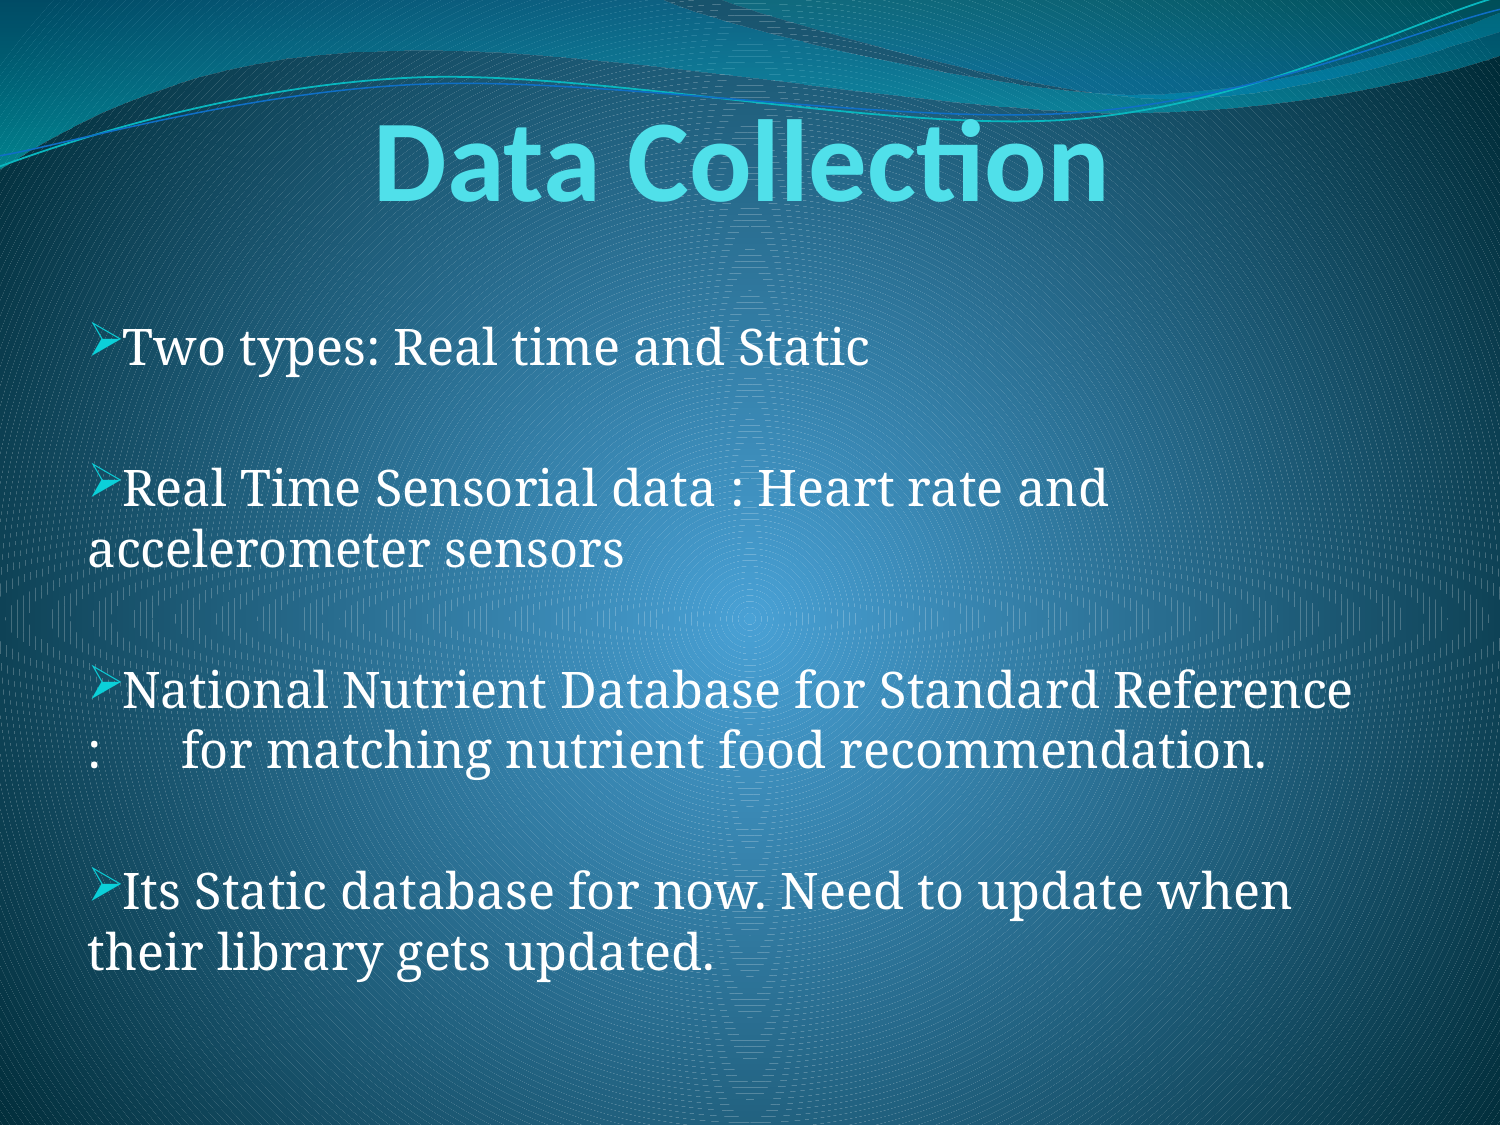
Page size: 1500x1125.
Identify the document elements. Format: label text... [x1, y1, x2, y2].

title Data Collection [99, 24, 1388, 225]
subtitle Two types: Real time and Static Real Time Sensorial data : Heart rate and accelerometer sensors National Nutrient Database for Standard Reference : for matching nutrient food recommendation. Its Static database for now. Need to update when their library gets updated. [87, 237, 1376, 1038]
